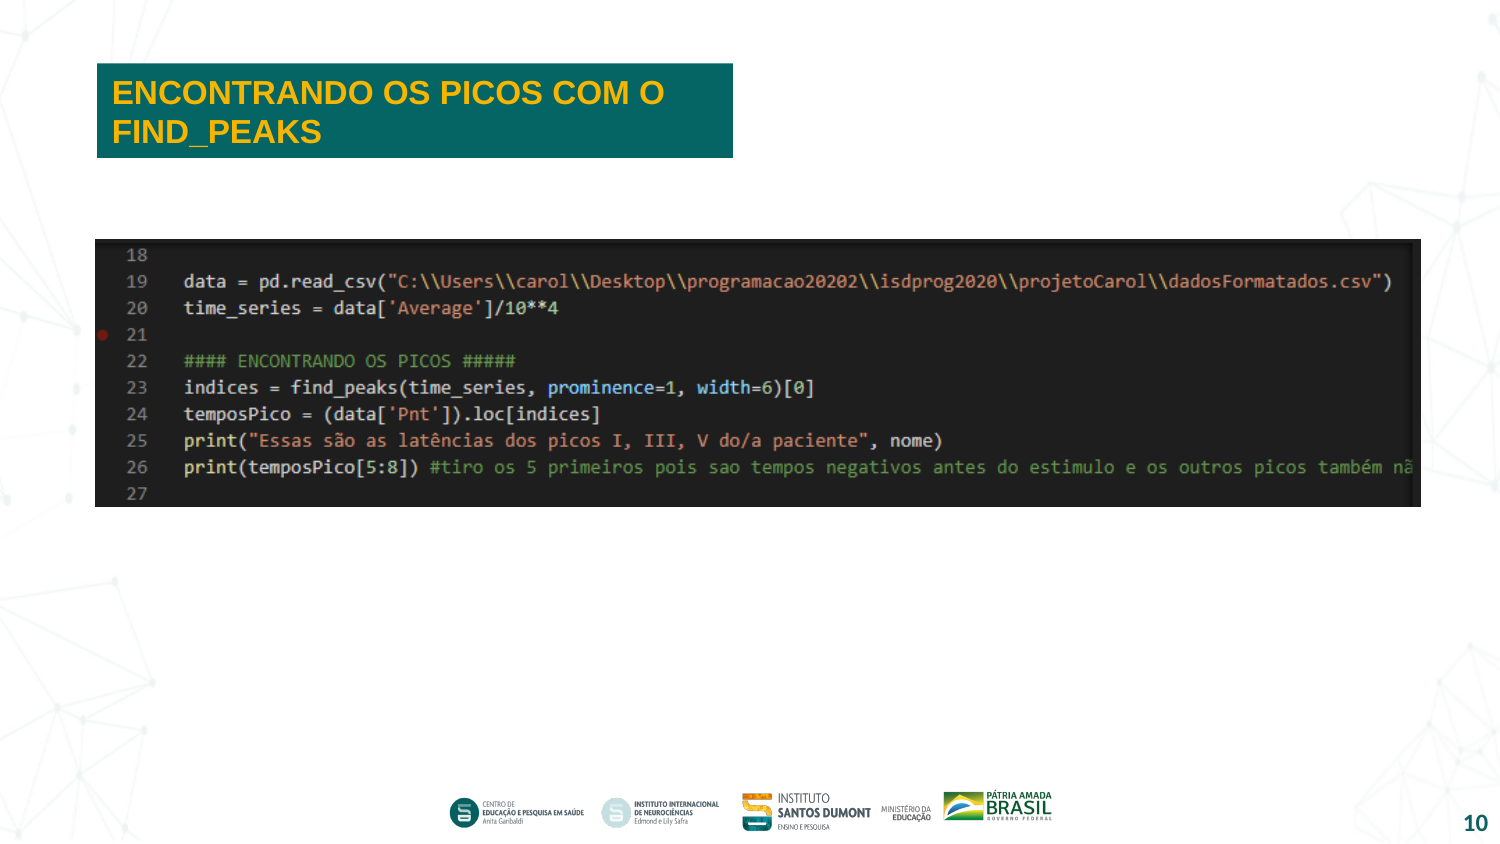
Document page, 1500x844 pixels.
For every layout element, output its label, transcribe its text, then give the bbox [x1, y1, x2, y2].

picture [449, 782, 727, 829]
slide_number 10 [1440, 798, 1500, 844]
text_box ENCONTRANDO OS PICOS COM O FIND_PEAKS [97, 63, 733, 158]
picture [94, 239, 1422, 507]
picture [739, 791, 871, 834]
picture [877, 785, 1052, 825]
